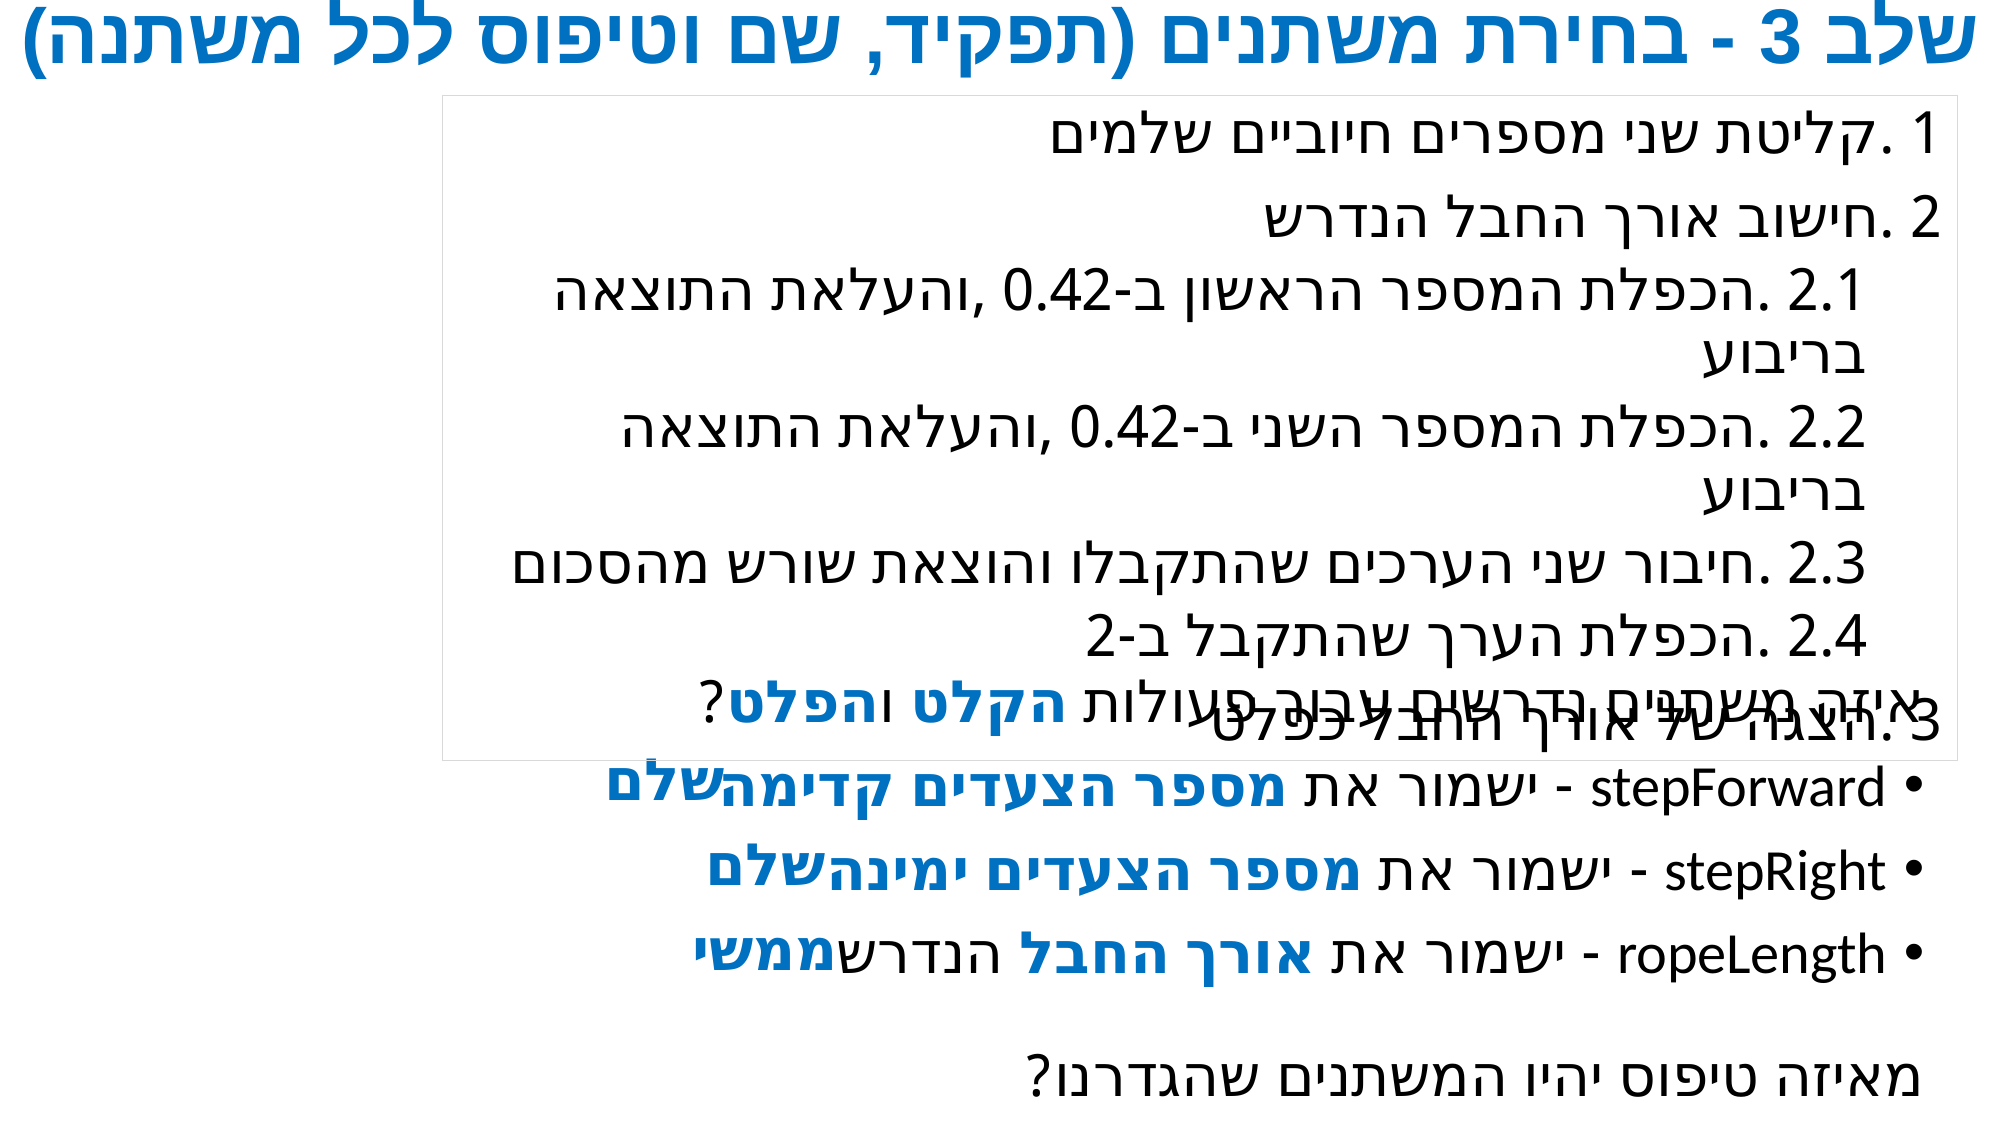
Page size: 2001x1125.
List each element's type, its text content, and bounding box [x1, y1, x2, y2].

text_box 1 .קליטת שני מספרים חיוביים שלמים 2 .חישוב אורך החבל הנדרש 2.1 .הכפלת המספר הראשון ב-0.42 ,והעלאת התוצאה בריבוע 2.2 .הכפלת המספר השני ב-0.42 ,והעלאת התוצאה בריבוע 2.3 .חיבור שני הערכים שהתקבלו והוצאת שורש מהסכום 2.4 .הכפלת הערך שהתקבל ב-2 3 .הצגה של אורך החבל כפלט [442, 95, 1958, 761]
text_box איזה משתנים נדרשים עבור פעולות הקלט והפלט? stepForward - ישמור את מספר הצעדים קדימה stepRight - ישמור את מספר הצעדים ימינה ropeLength - ישמור את אורך החבל הנדרש מאיזה טיפוס יהיו המשתנים שהגדרנו? [0, 664, 1940, 1117]
text_box שלם [563, 761, 766, 821]
title שלב 3 - בחירת משתנים (תפקיד, שם וטיפוס לכל משתנה) [0, 0, 2000, 93]
text_box ממשי [664, 912, 867, 991]
text_box שלם [664, 827, 867, 906]
